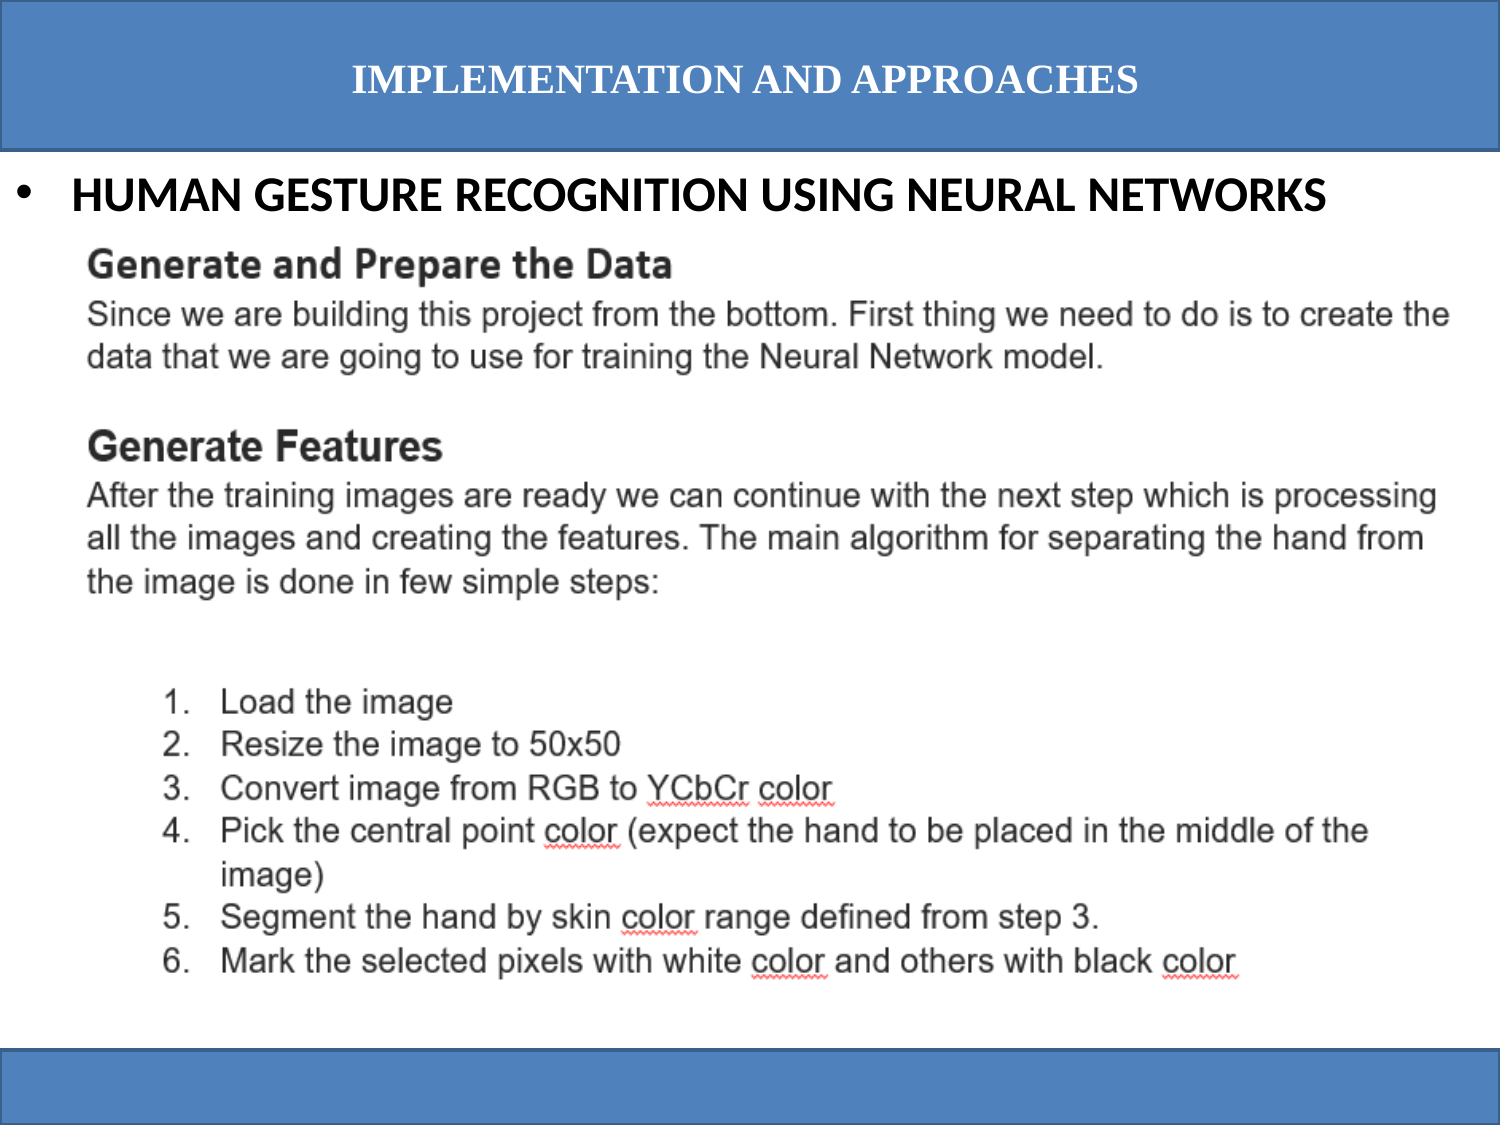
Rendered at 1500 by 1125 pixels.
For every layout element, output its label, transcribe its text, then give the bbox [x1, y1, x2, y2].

picture [61, 218, 1488, 1039]
title IMPLEMENTATION AND APPROACHES [44, 1, 1447, 153]
list HUMAN GESTURE RECOGNITION USING NEURAL NETWORKS [0, 153, 1498, 1047]
